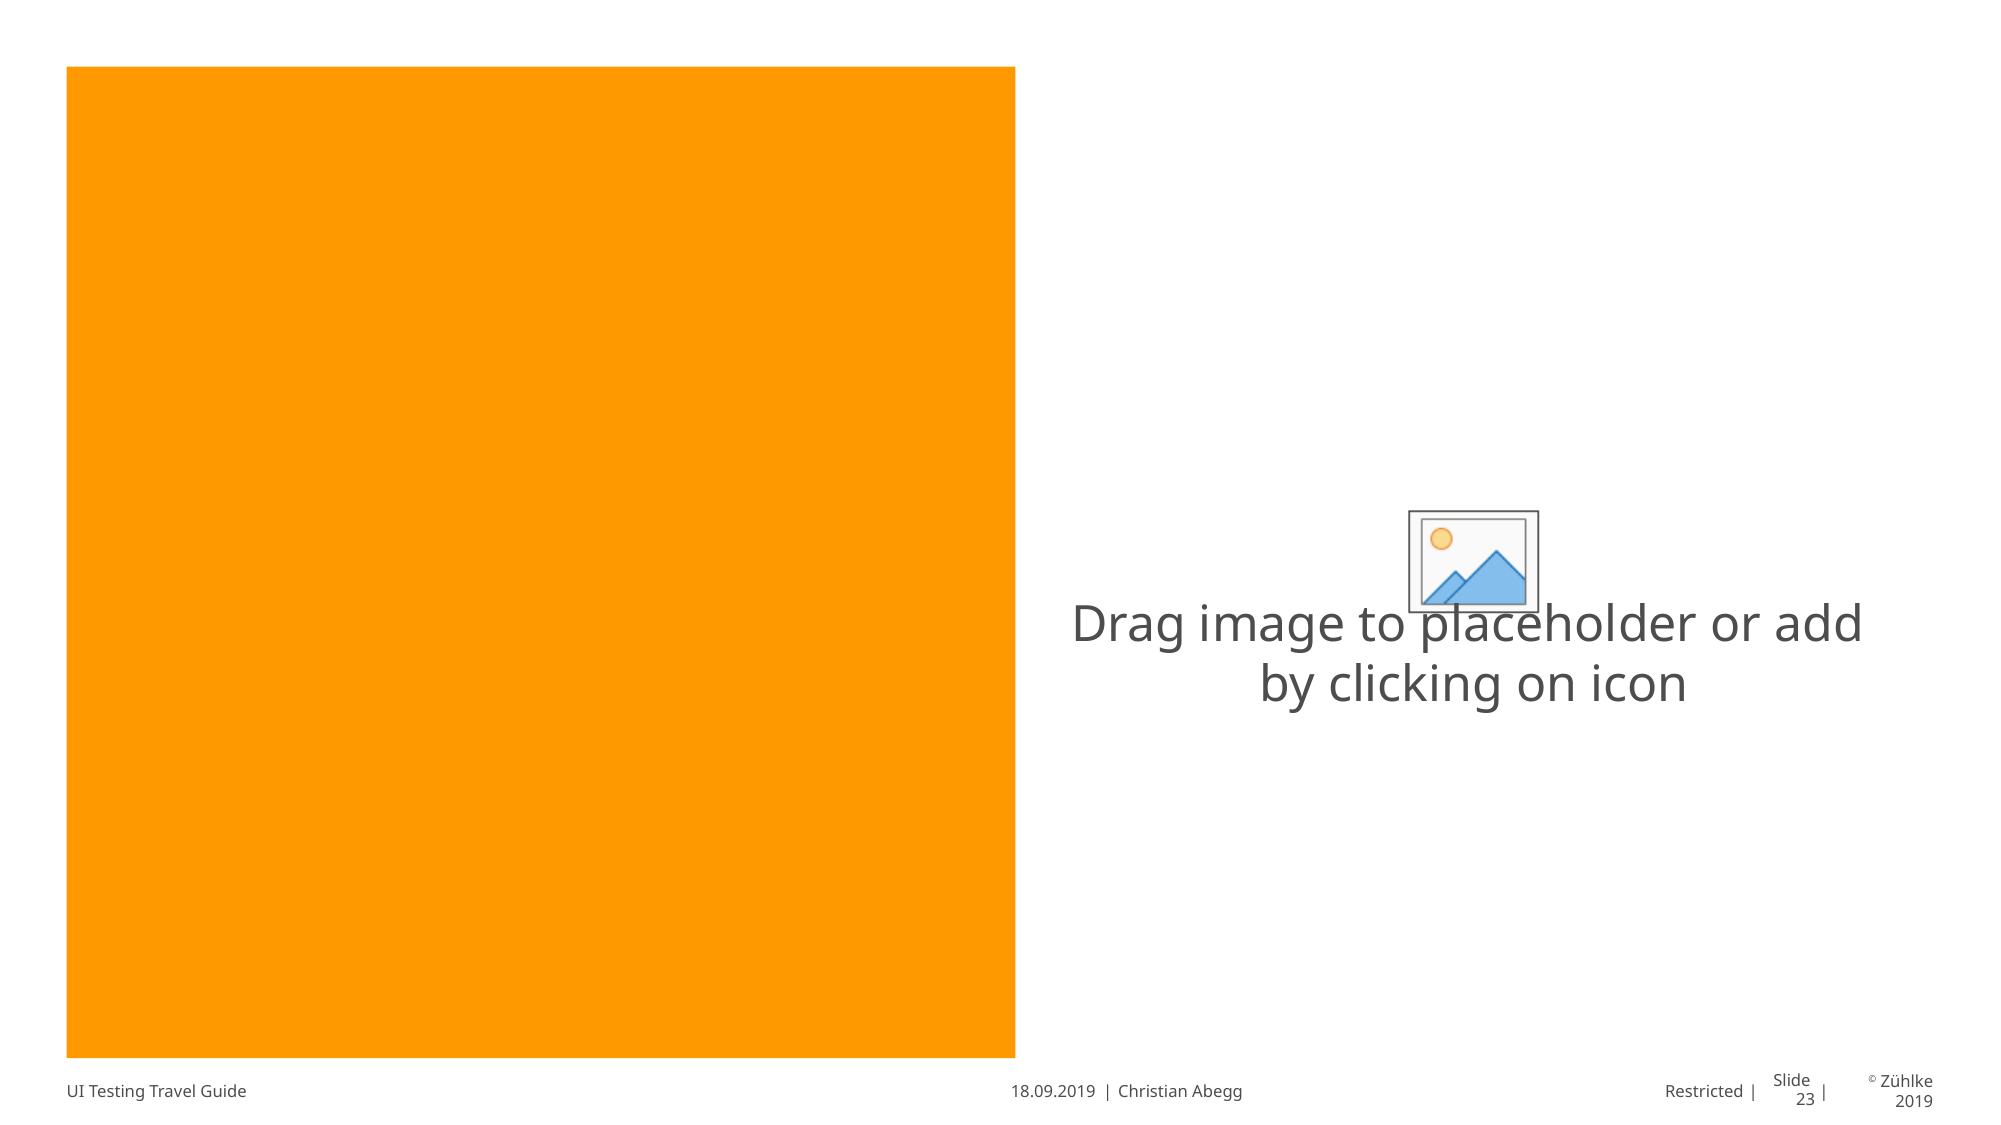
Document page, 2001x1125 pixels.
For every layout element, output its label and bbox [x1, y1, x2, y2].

picture [1015, 66, 1934, 1059]
